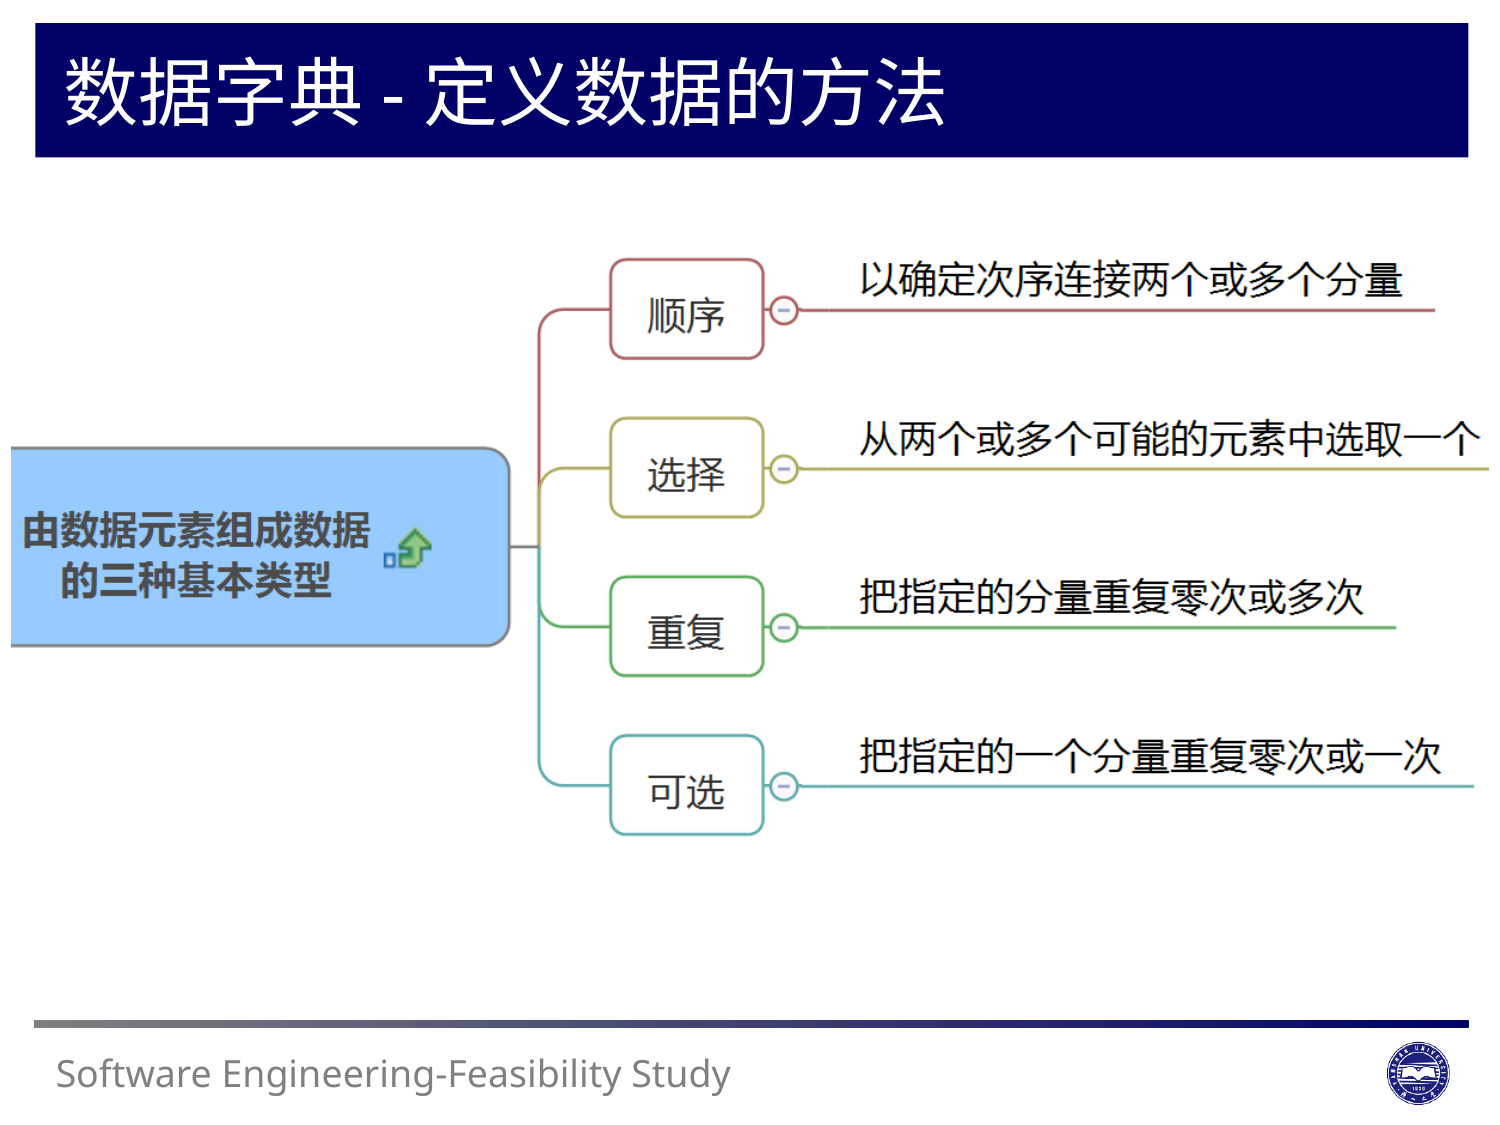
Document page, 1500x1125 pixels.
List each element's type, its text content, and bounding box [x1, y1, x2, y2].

picture [1375, 1039, 1461, 1110]
picture [11, 244, 1489, 844]
text_box 数据字典-定义数据的方法 [48, 38, 1371, 149]
